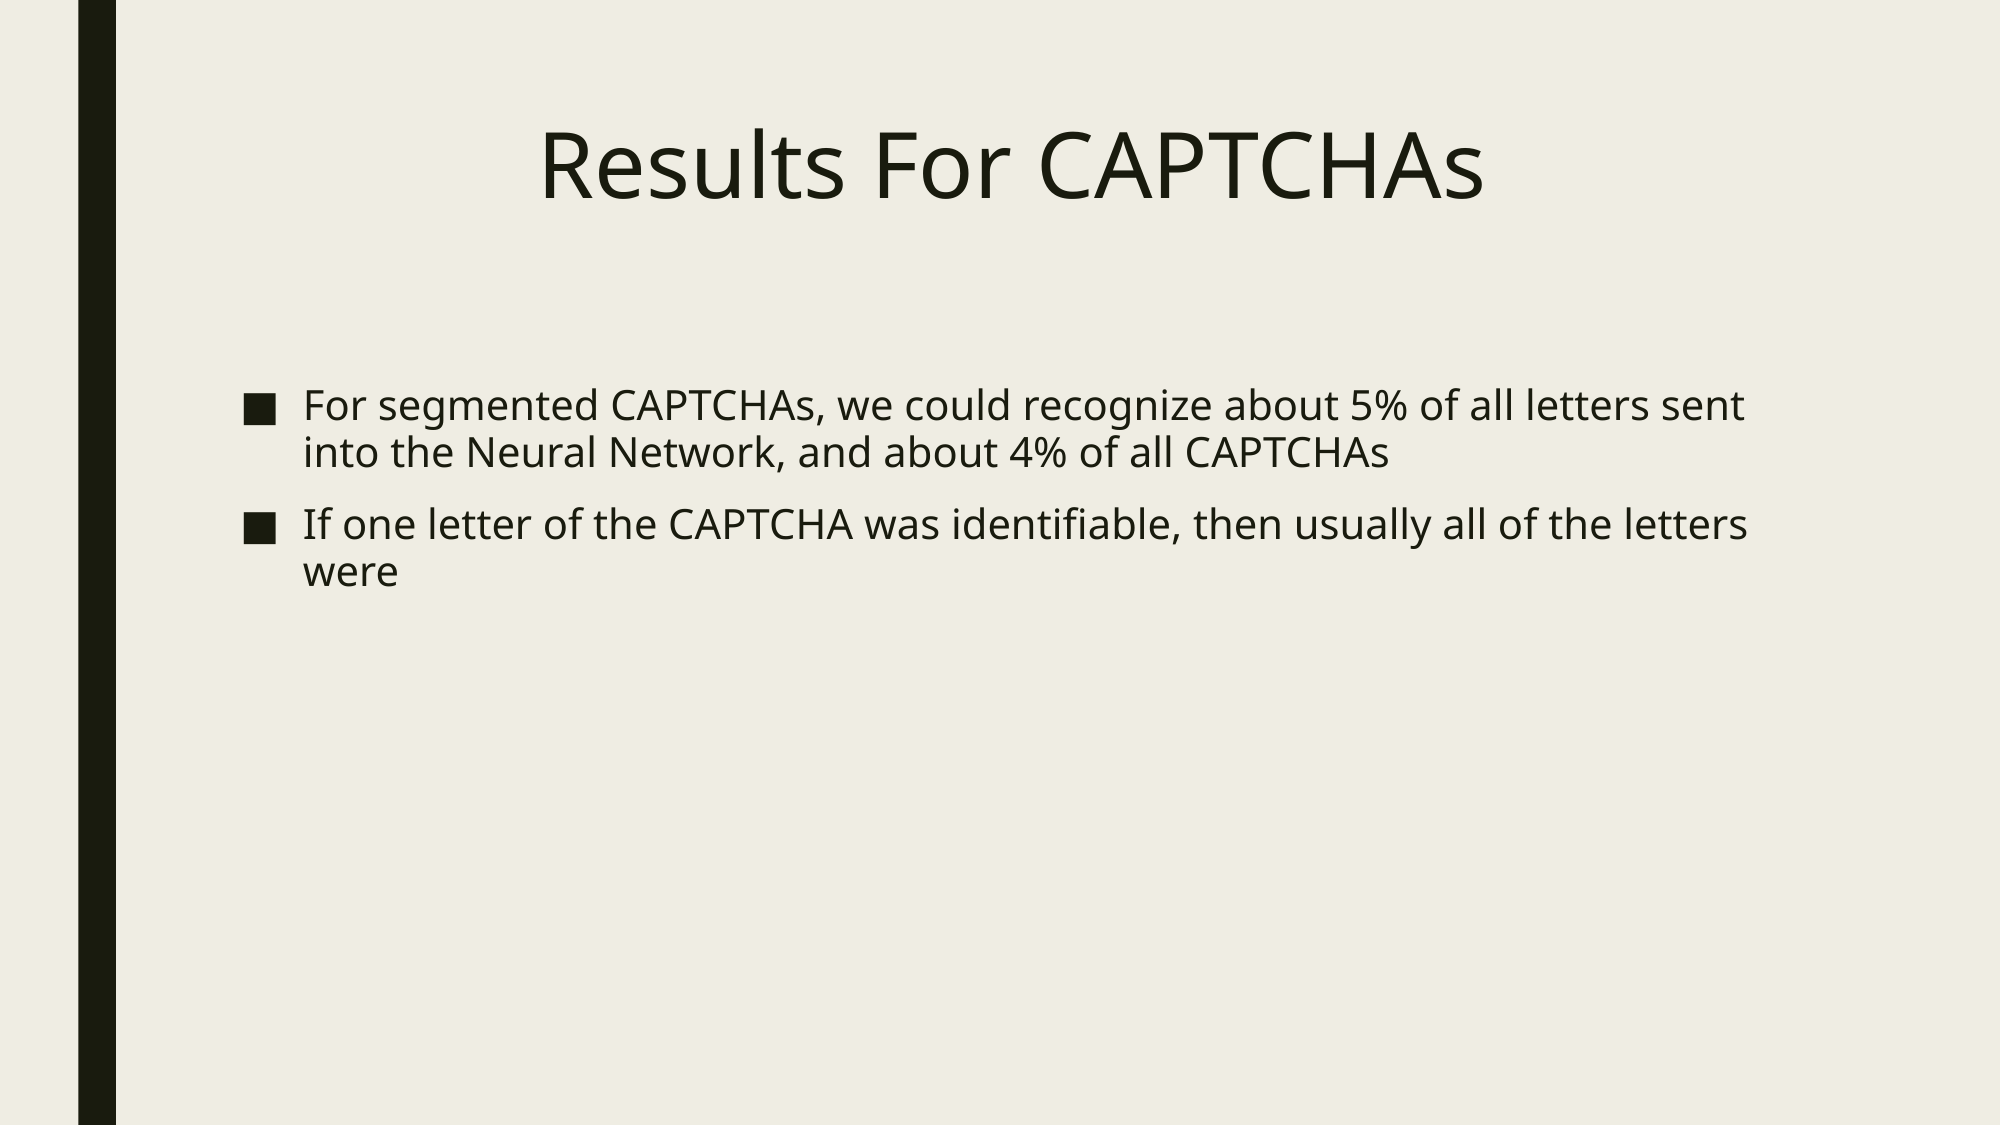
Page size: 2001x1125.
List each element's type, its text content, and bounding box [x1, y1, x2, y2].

title Results For CAPTCHAs [225, 112, 1800, 357]
list For segmented CAPTCHAs, we could recognize about 5% of all letters sent into the Neural Network, and about 4% of all CAPTCHAs If one letter of the CAPTCHA was identifiable, then usually all of the letters were [225, 375, 1800, 963]
